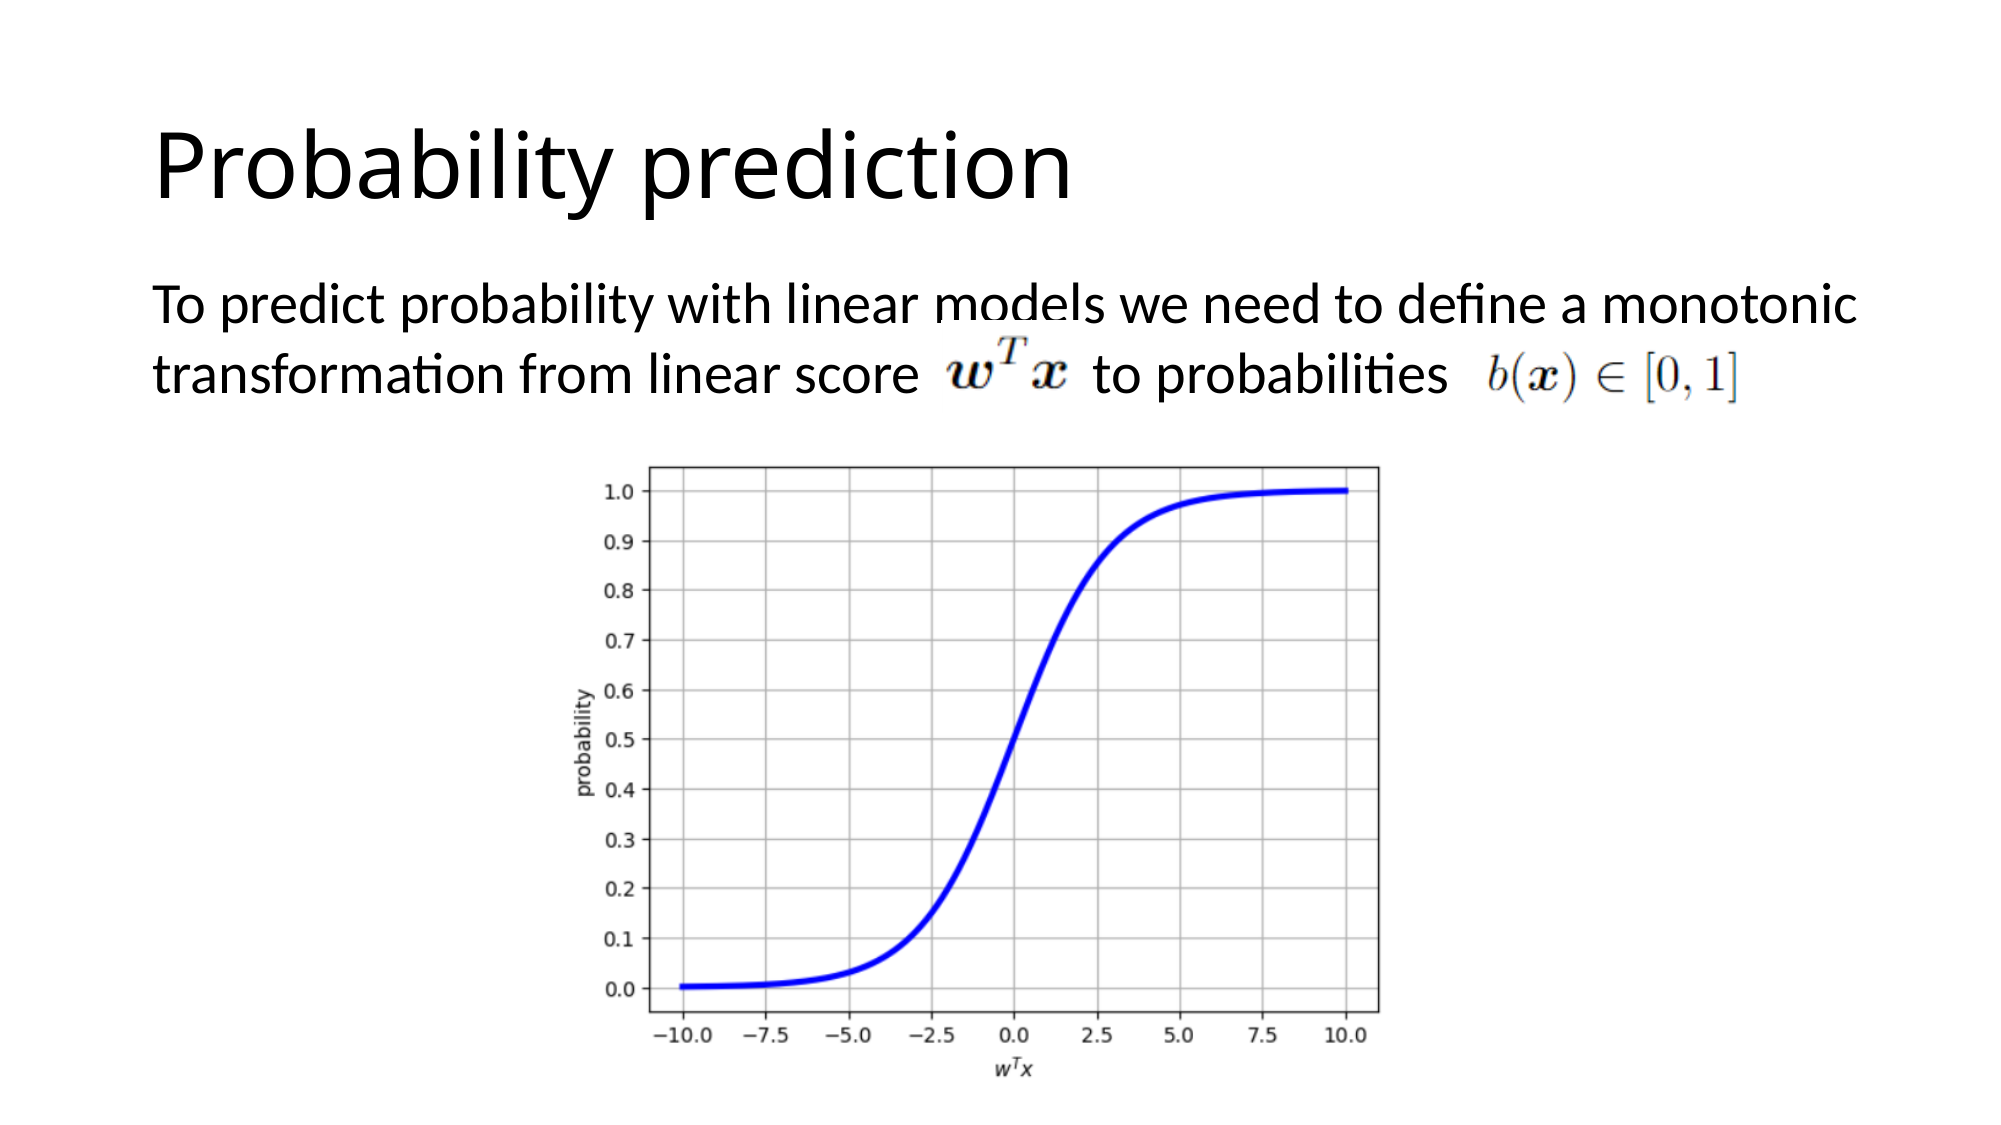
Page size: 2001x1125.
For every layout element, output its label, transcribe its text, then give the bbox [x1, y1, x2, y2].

picture [1476, 335, 1755, 413]
title Probability prediction [137, 59, 1863, 258]
text_box To predict probability with linear models we need to define a monotonic transformation from linear score to probabilities [137, 258, 1952, 413]
picture [941, 319, 1080, 413]
picture [556, 457, 1394, 1086]
